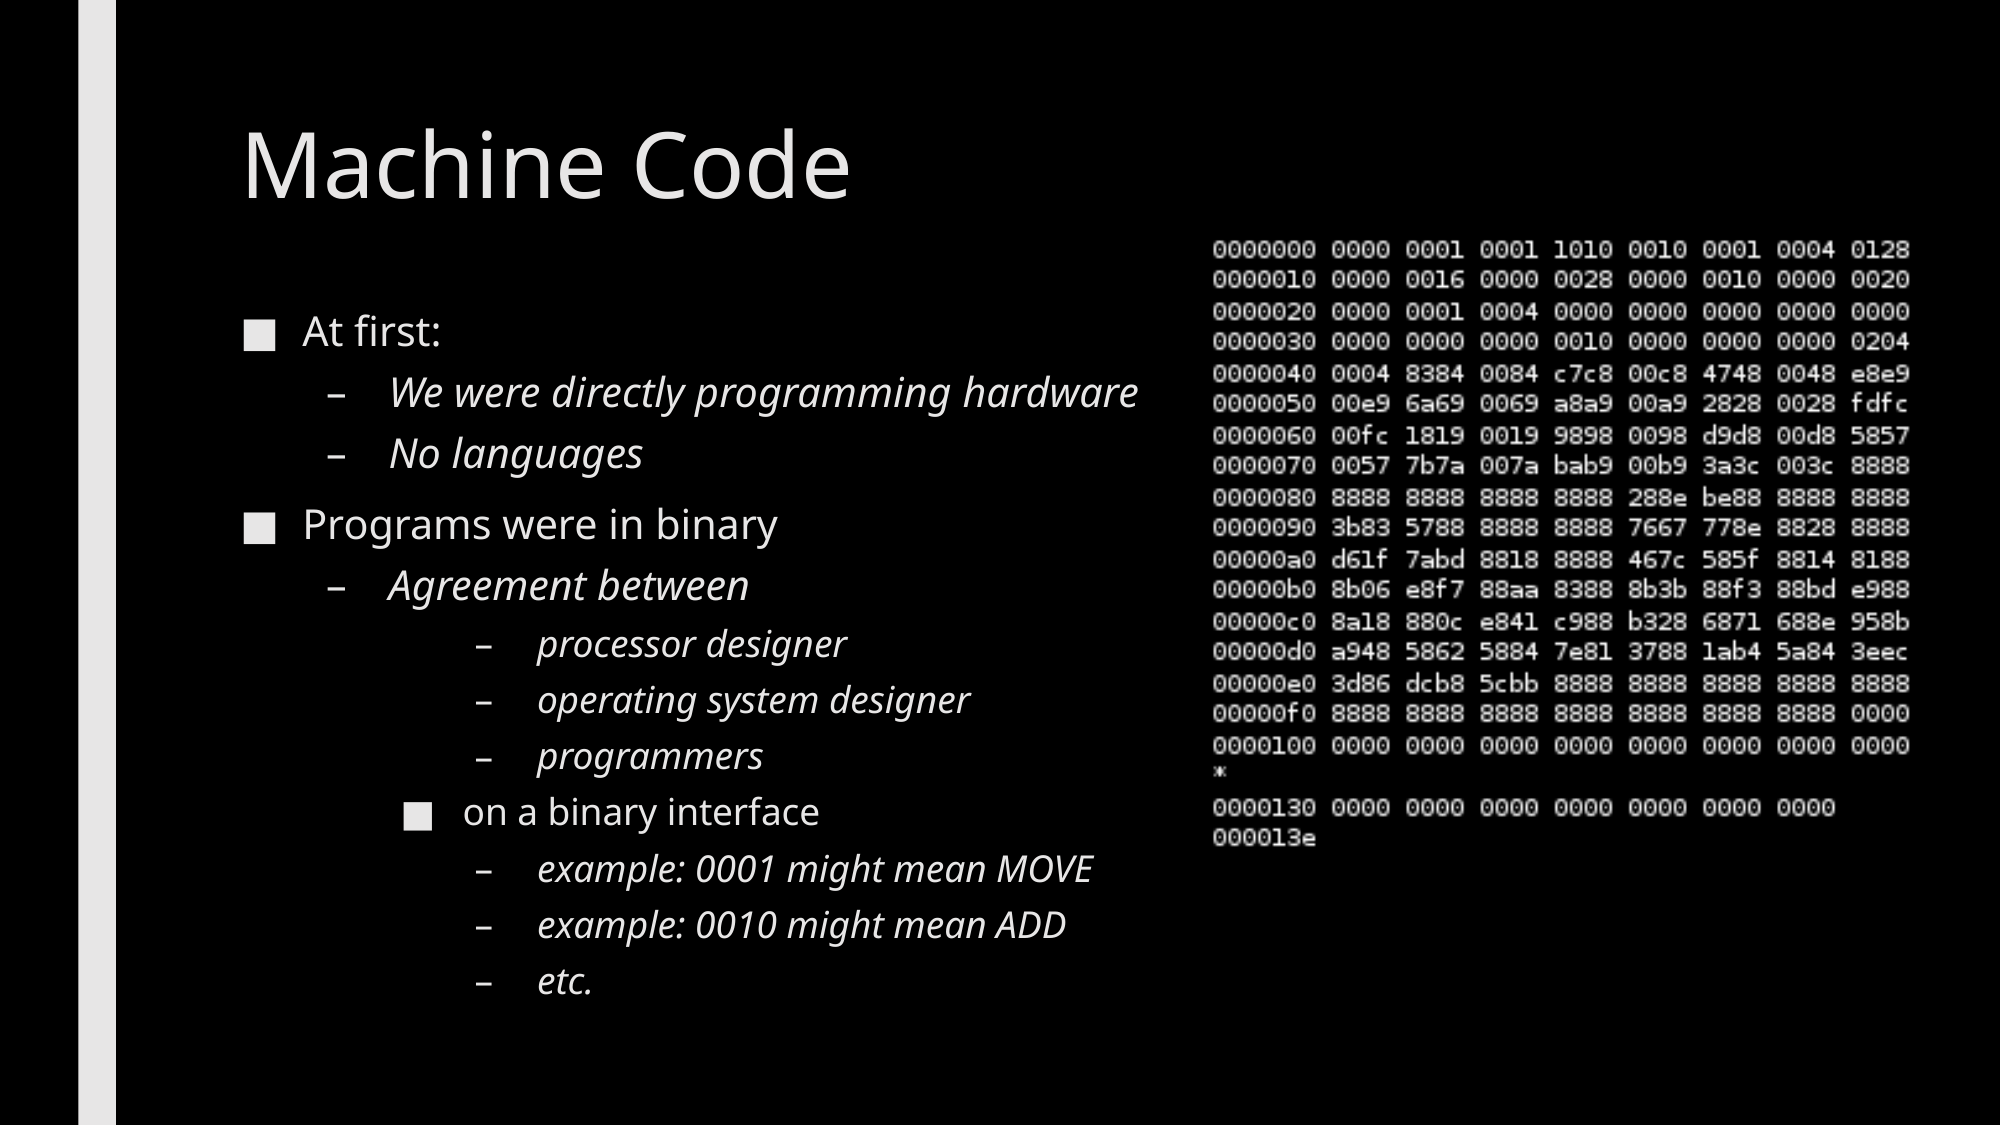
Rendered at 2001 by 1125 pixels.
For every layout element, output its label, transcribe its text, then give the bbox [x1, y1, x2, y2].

picture [1207, 234, 1922, 854]
title Machine Code [225, 112, 1800, 301]
list At first: We were directly programming hardware No languages Programs were in binary Agreement between processor designer operating system designer programmers on a binary interface example: 0001 might mean MOVE example: 0010 might mean ADD etc. [225, 301, 1800, 1017]
